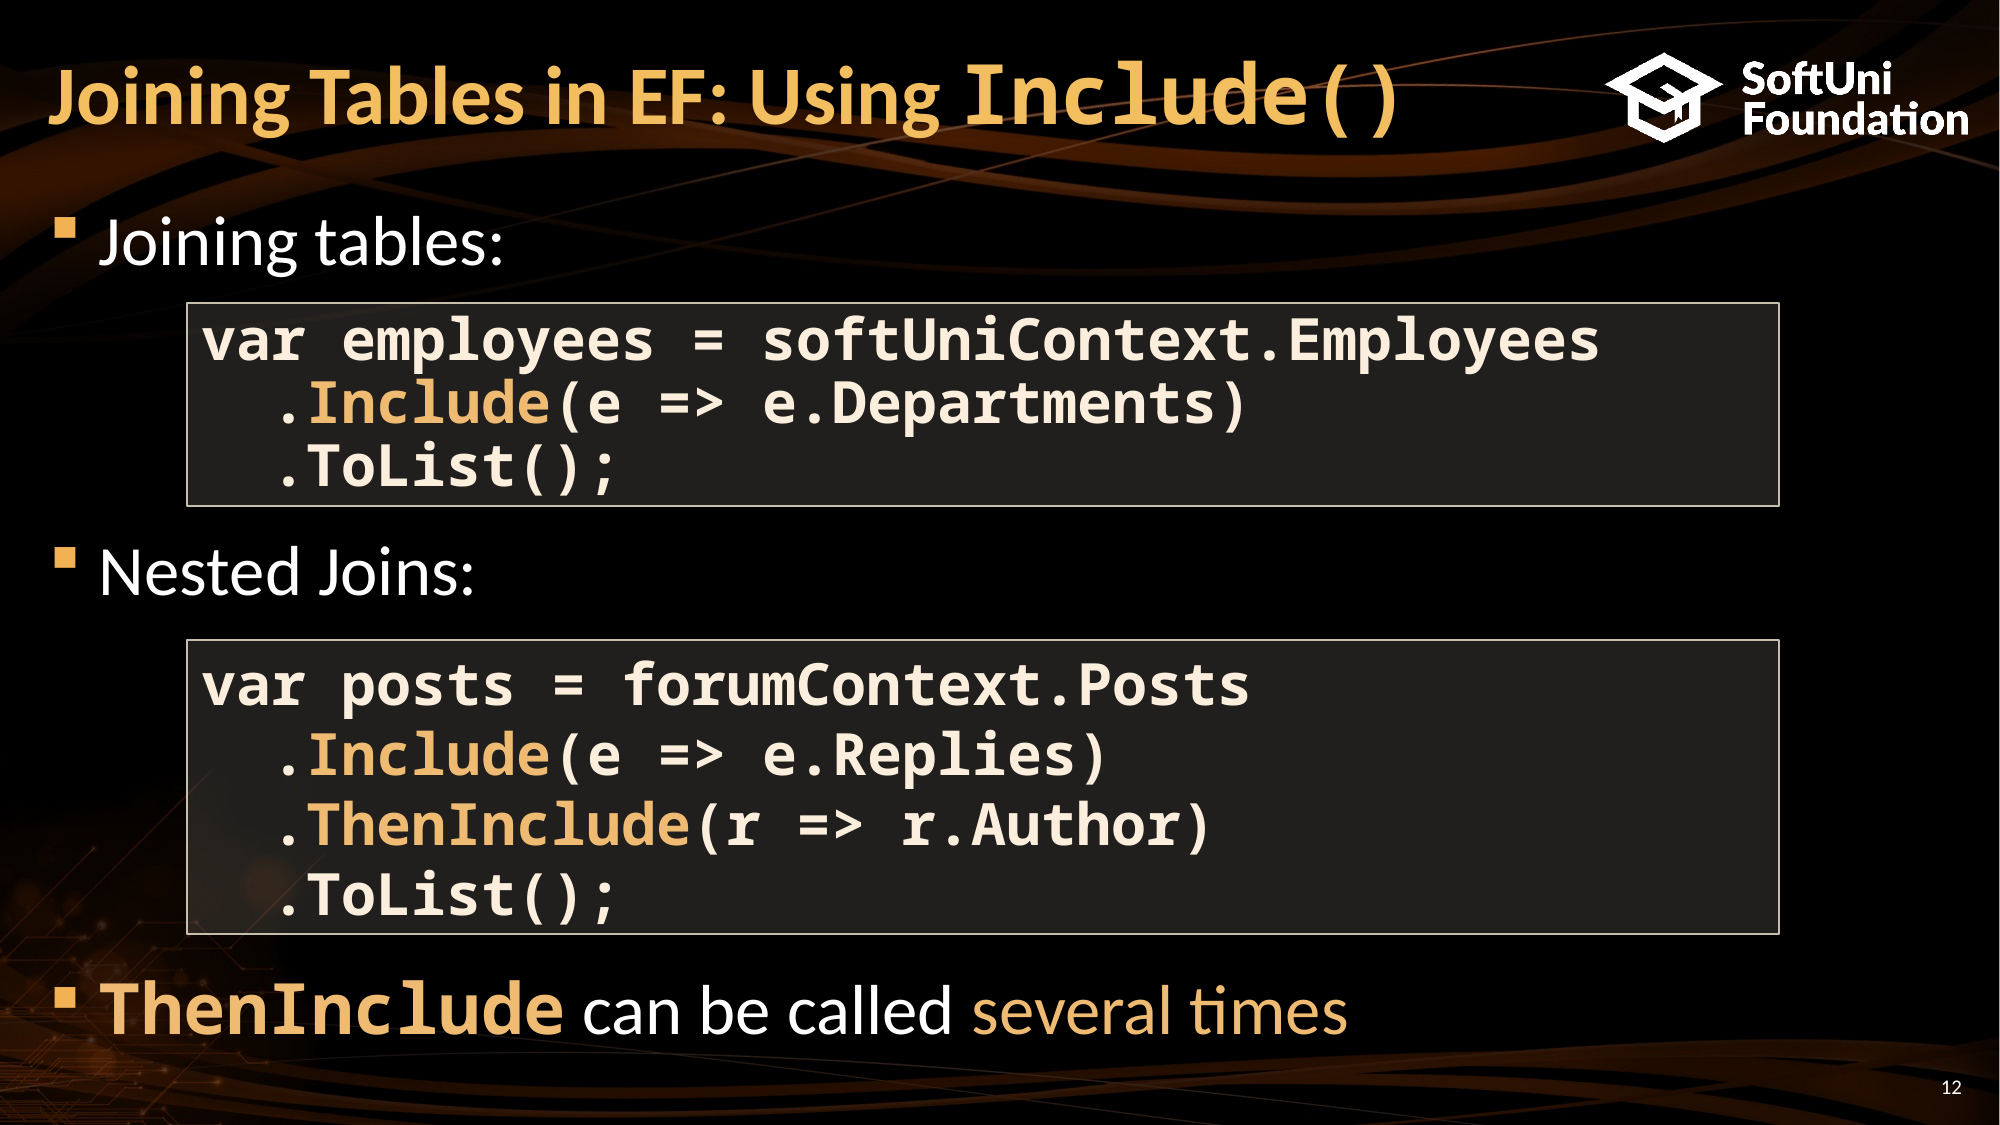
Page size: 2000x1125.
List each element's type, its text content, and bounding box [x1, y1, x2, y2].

text_box var posts = forumContext.Posts .Include(e => e.Replies) .ThenInclude(r => r.Author) .ToList(); [187, 639, 1779, 935]
title Joining Tables in EF: Using Include() [30, 6, 1602, 189]
picture [0, 0, 2000, 1125]
text_box var employees = softUniContext.Employees .Include(e => e.Departments) .ToList(); [187, 302, 1779, 507]
list Joining tables: Nested Joins: ThenInclude can be called several times [31, 188, 1968, 1103]
